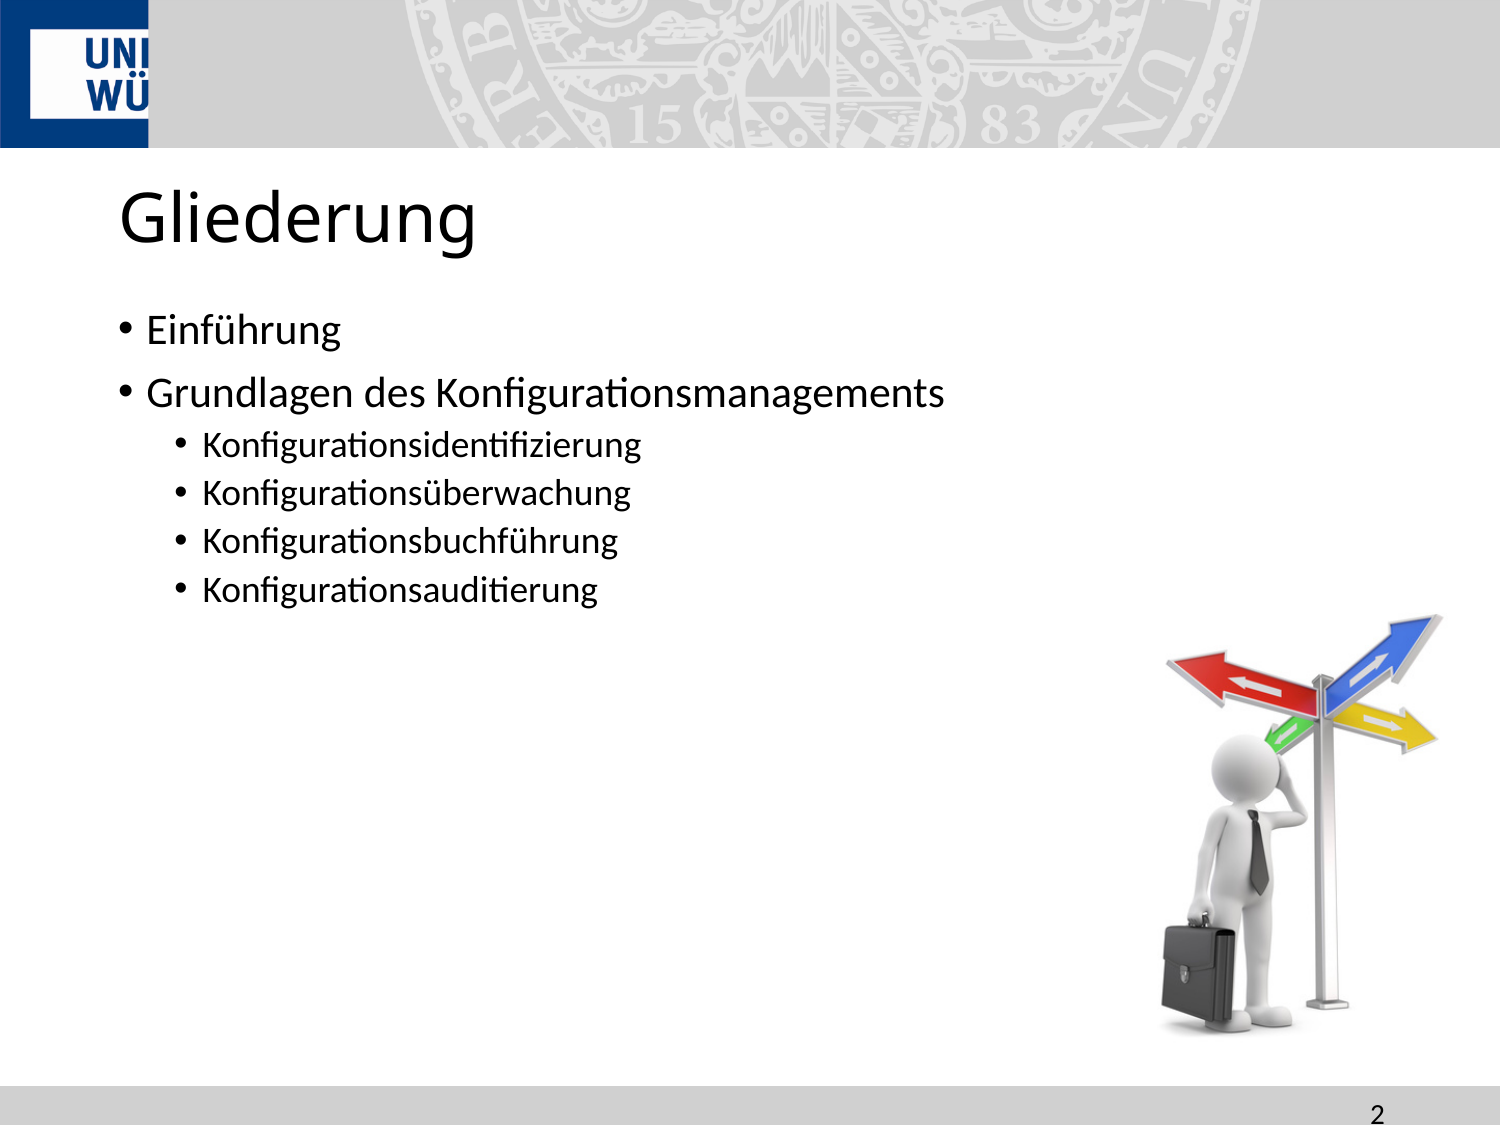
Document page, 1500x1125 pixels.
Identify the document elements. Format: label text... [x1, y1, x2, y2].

picture [1149, 612, 1448, 1045]
title Gliederung [103, 162, 1397, 278]
slide_number 2 [1062, 1074, 1400, 1125]
picture [0, 0, 1500, 148]
list Einführung Grundlagen des Konfigurationsmanagements Konfigurationsidentifizierung Konfigurationsüberwachung Konfigurationsbuchführung Konfigurationsauditierung [103, 299, 1397, 1014]
